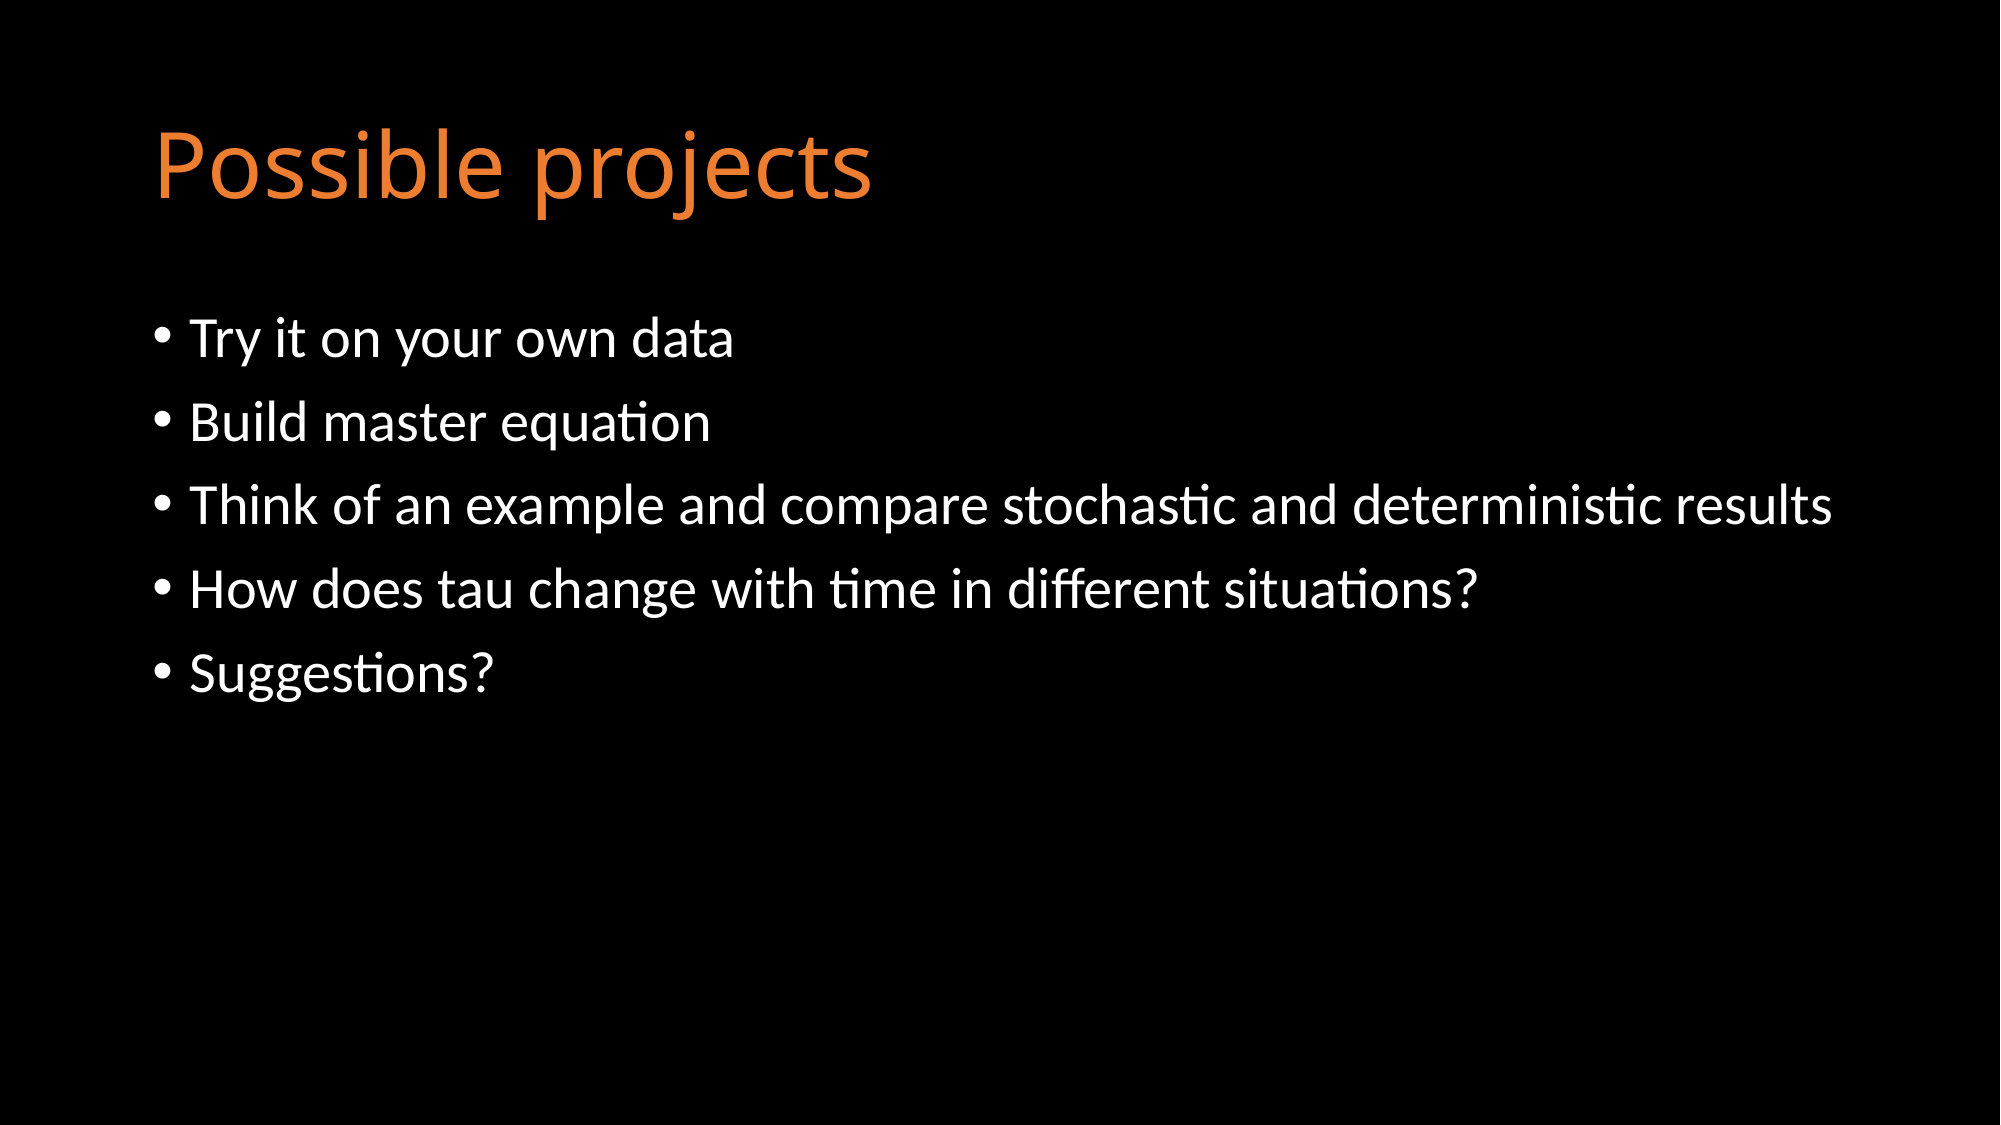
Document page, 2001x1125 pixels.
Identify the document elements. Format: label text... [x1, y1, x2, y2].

list Try it on your own data Build master equation Think of an example and compare stochastic and deterministic results How does tau change with time in different situations? Suggestions? [137, 299, 1863, 1014]
title Possible projects [137, 59, 1863, 278]
